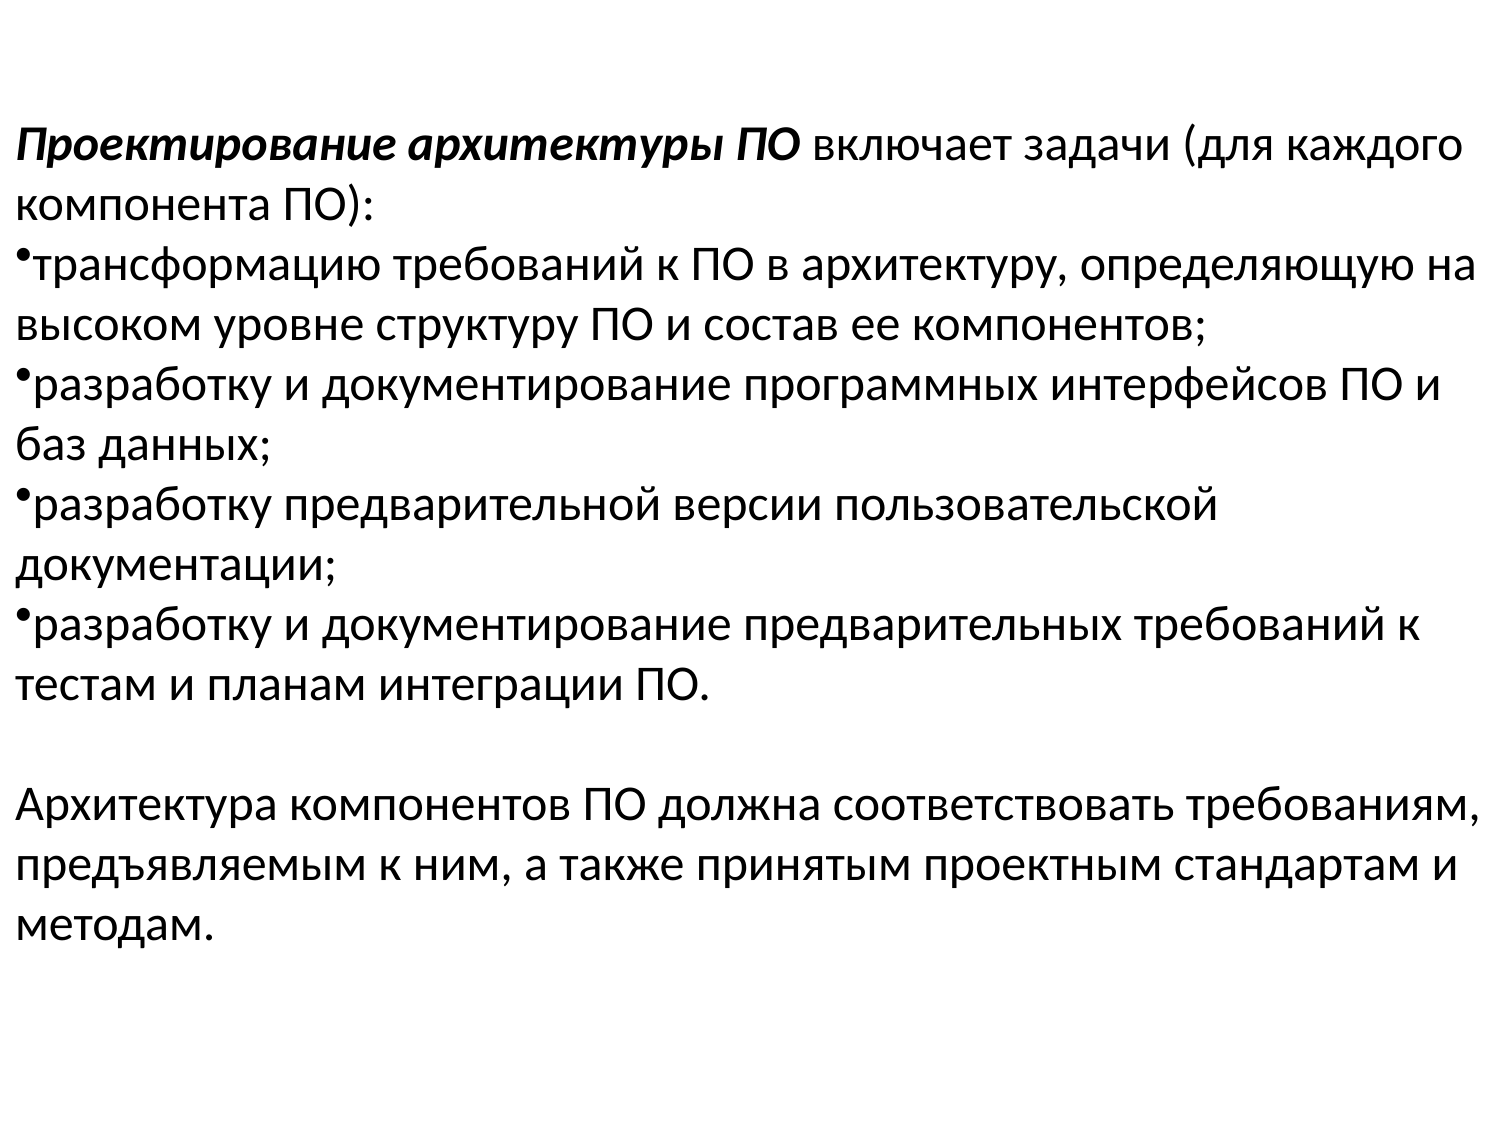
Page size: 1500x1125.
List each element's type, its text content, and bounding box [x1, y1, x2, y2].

text_box Проектирование архитектуры ПО включает задачи (для каждого компонента ПО): трансформацию требований к ПО в архитектуру, определяющую на высоком уровне структуру ПО и состав ее компонентов; разработку и документирование программных интерфейсов ПО и баз данных; разработку предварительной версии пользовательской документации; разработку и документирование предварительных требований к тестам и планам интеграции ПО. Архитектура компонентов ПО должна соответствовать требованиям, предъявляемым к ним, а также принятым проектным стандартам и методам. [0, 103, 1500, 959]
